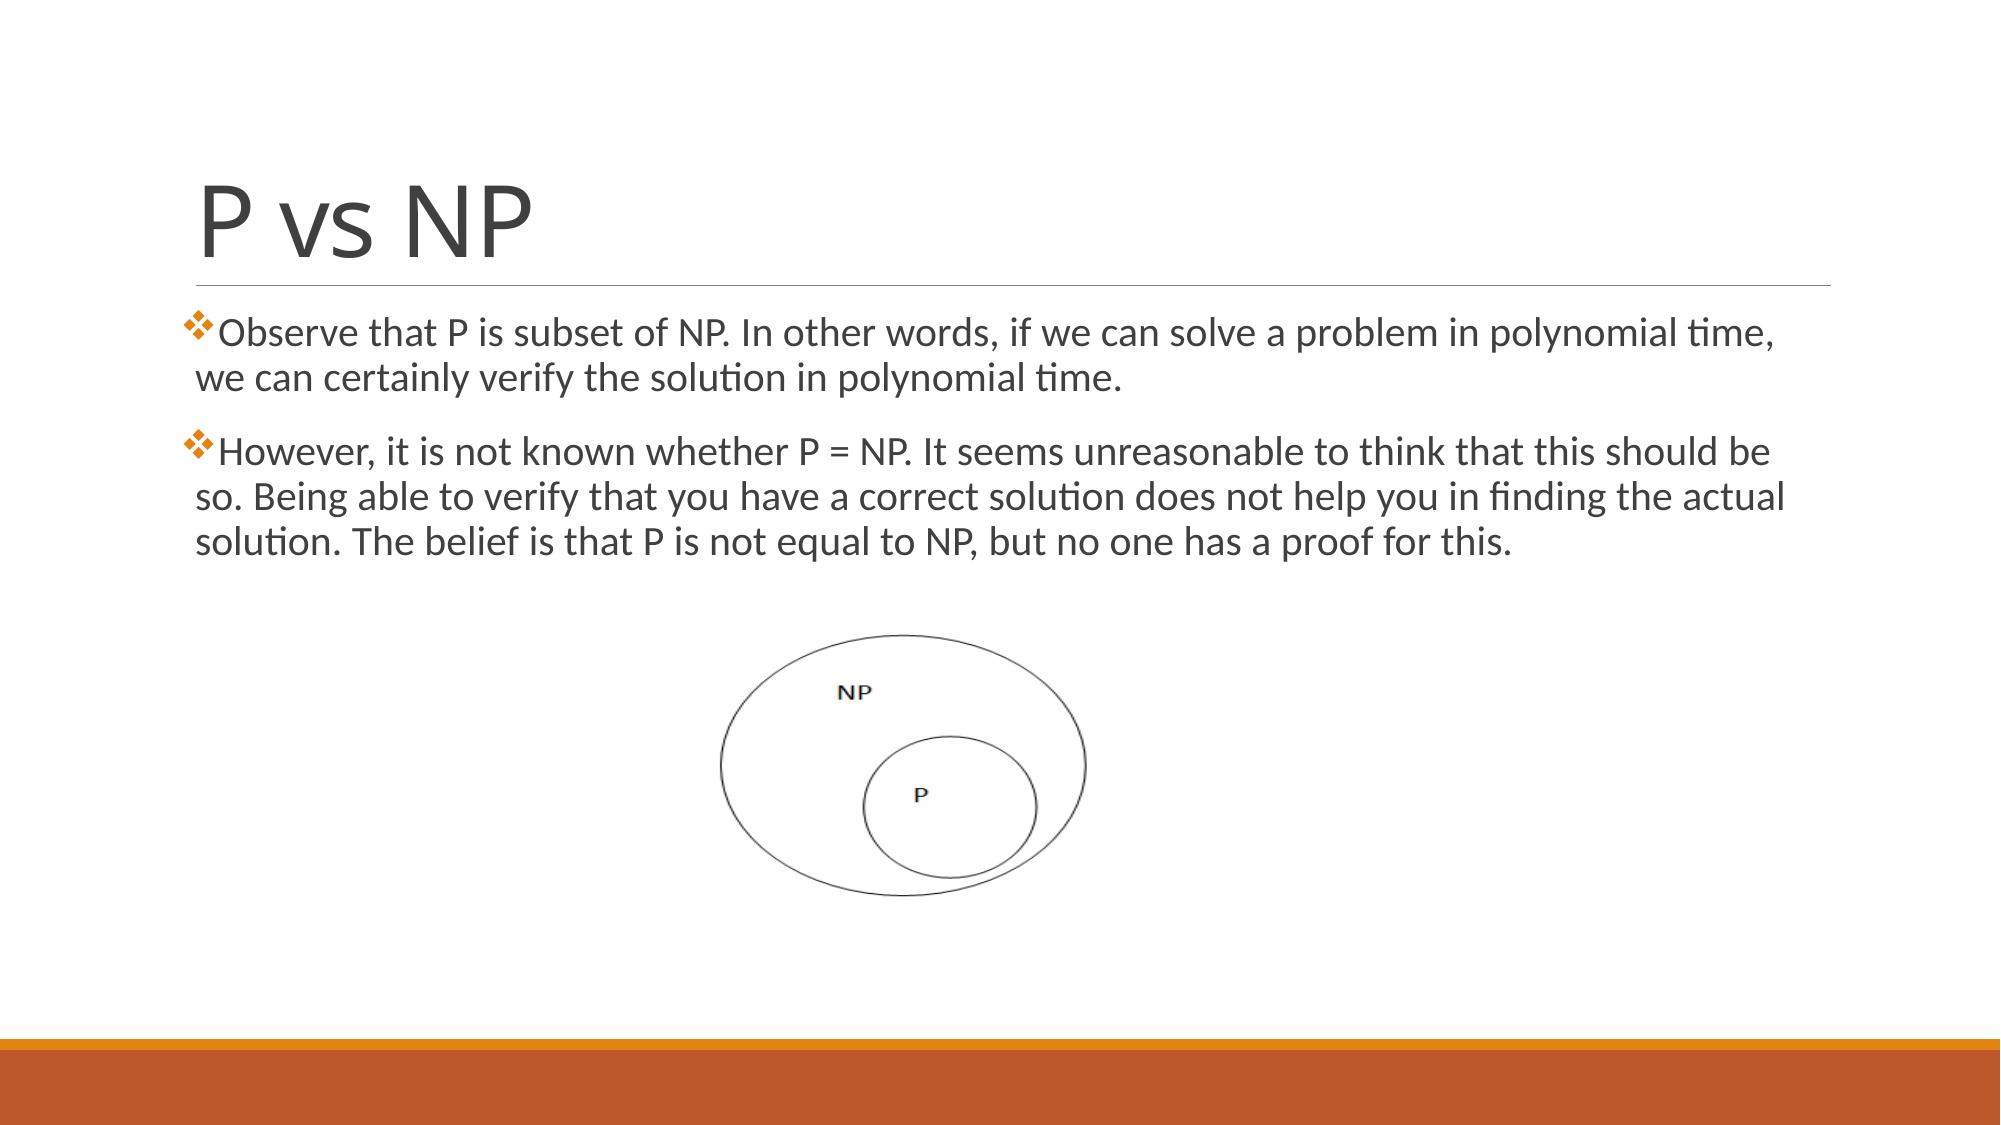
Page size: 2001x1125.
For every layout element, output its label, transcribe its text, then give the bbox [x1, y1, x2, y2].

list Observe that P is subset of NP. In other words, if we can solve a problem in polynomial time, we can certainly verify the solution in polynomial time. However, it is not known whether P = NP. It seems unreasonable to think that this should be so. Being able to verify that you have a correct solution does not help you in finding the actual solution. The belief is that P is not equal to NP, but no one has a proof for this. [180, 302, 1830, 963]
title P vs NP [180, 47, 1830, 285]
picture [685, 632, 1123, 906]
